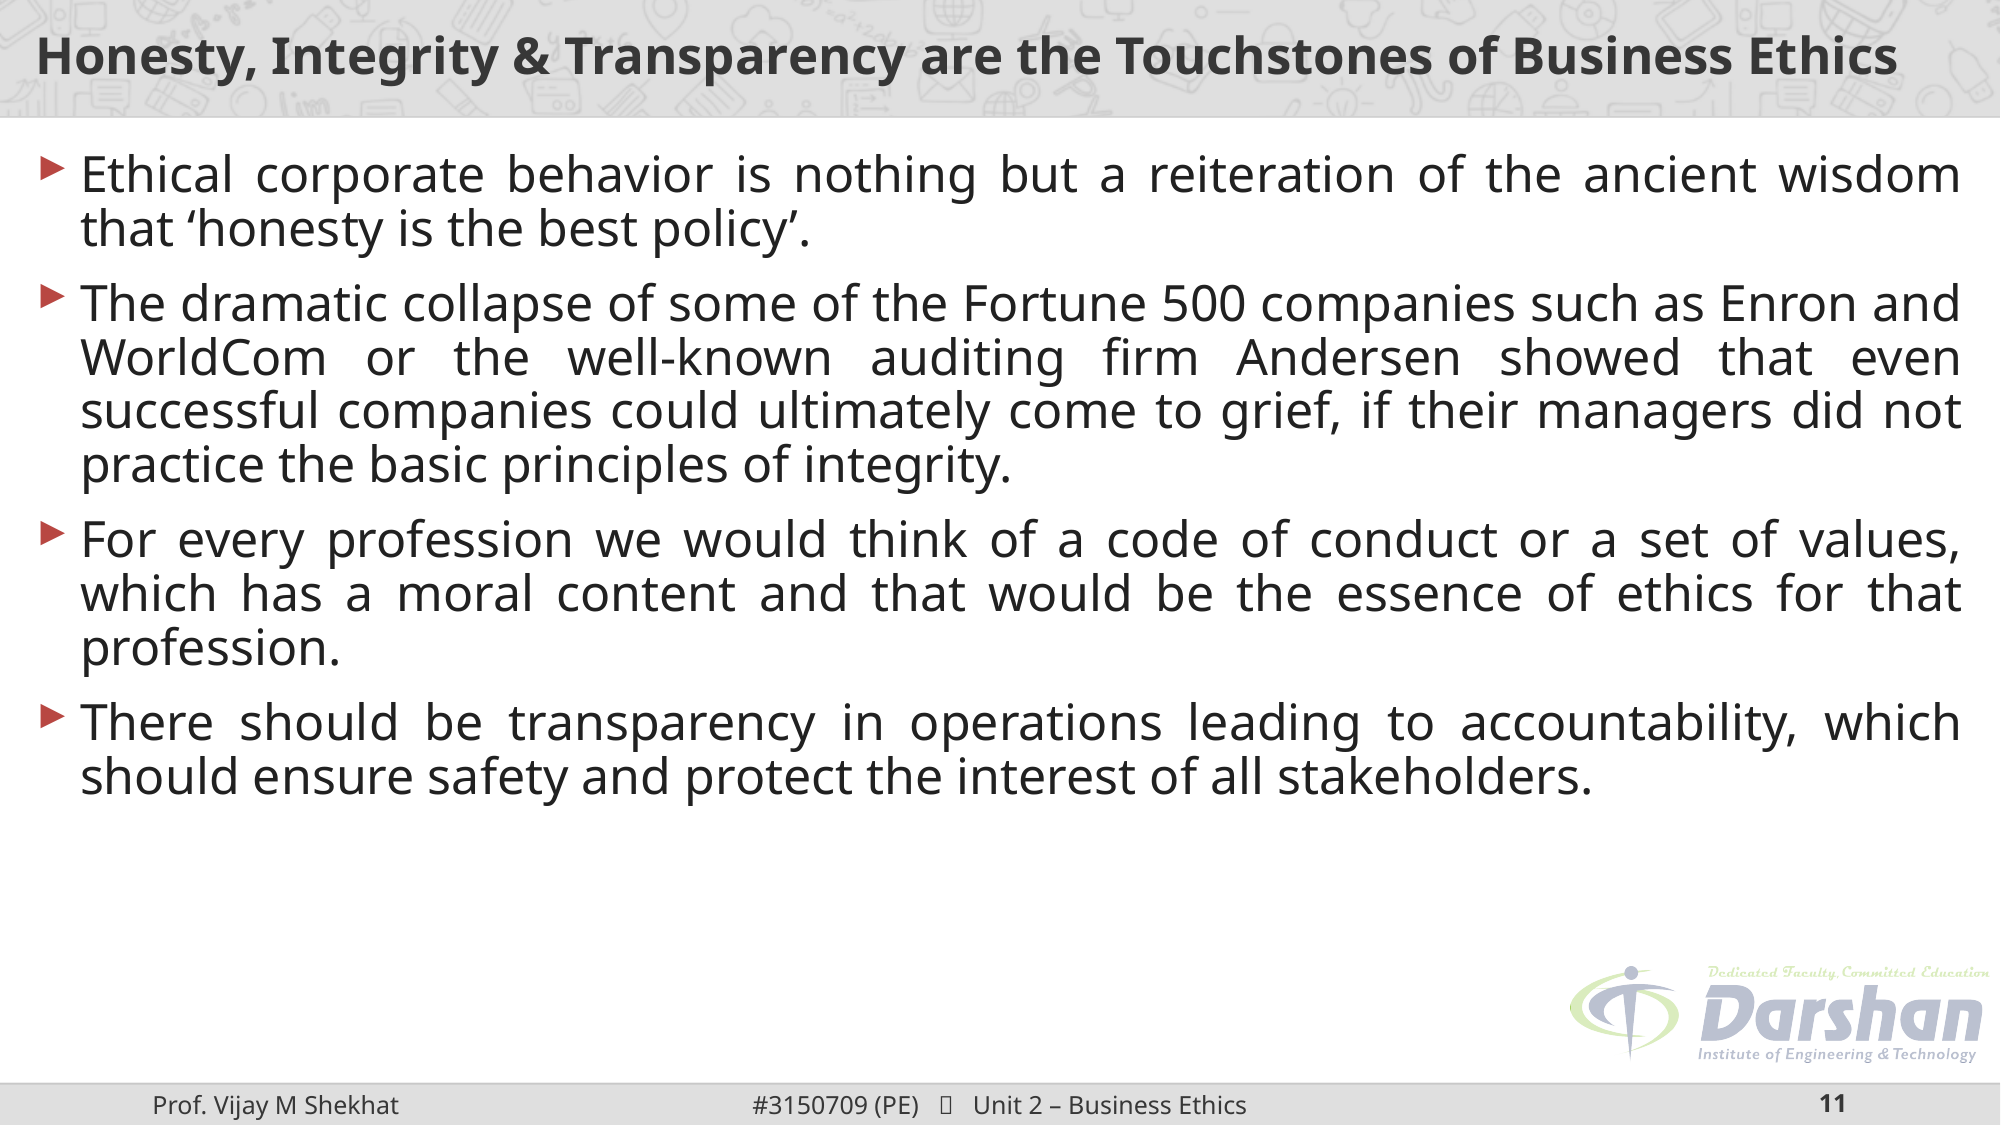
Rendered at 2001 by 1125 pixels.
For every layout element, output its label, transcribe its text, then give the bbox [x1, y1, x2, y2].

title Honesty, Integrity & Transparency are the Touchstones of Business Ethics [0, 0, 2000, 117]
list Ethical corporate behavior is nothing but a reiteration of the ancient wisdom that ‘honesty is the best policy’. The dramatic collapse of some of the Fortune 500 companies such as Enron and WorldCom or the well-known auditing firm Andersen showed that even successful companies could ultimately come to grief, if their managers did not practice the basic principles of integrity. For every profession we would think of a code of conduct or a set of values, which has a moral content and that would be the essence of ethics for that profession. There should be transparency in operations leading to accountability, which should ensure safety and protect the interest of all stakeholders. [21, 141, 1979, 1059]
